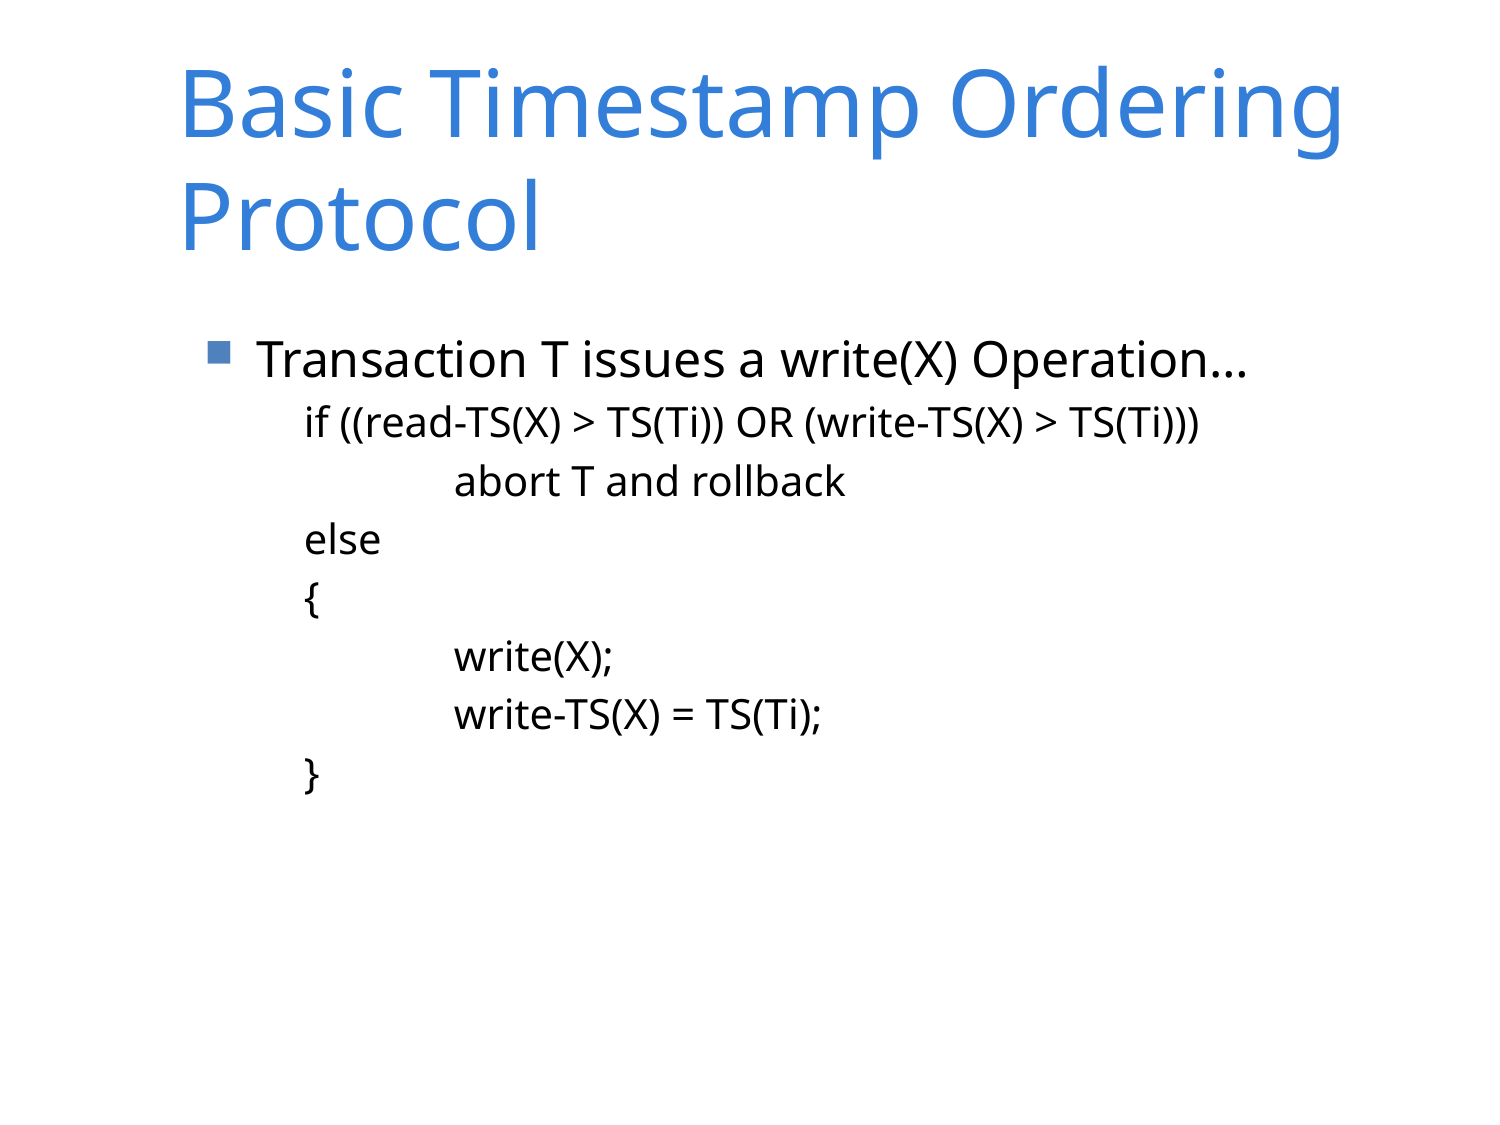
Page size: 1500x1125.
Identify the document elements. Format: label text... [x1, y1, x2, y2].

title Basic Timestamp Ordering Protocol [162, 31, 1500, 282]
list Transaction T issues a write(X) Operation… if ((read-TS(X) > TS(Ti)) OR (write-TS(X) > TS(Ti))) abort T and rollback else { write(X); write-TS(X) = TS(Ti); } [174, 312, 1500, 1063]
